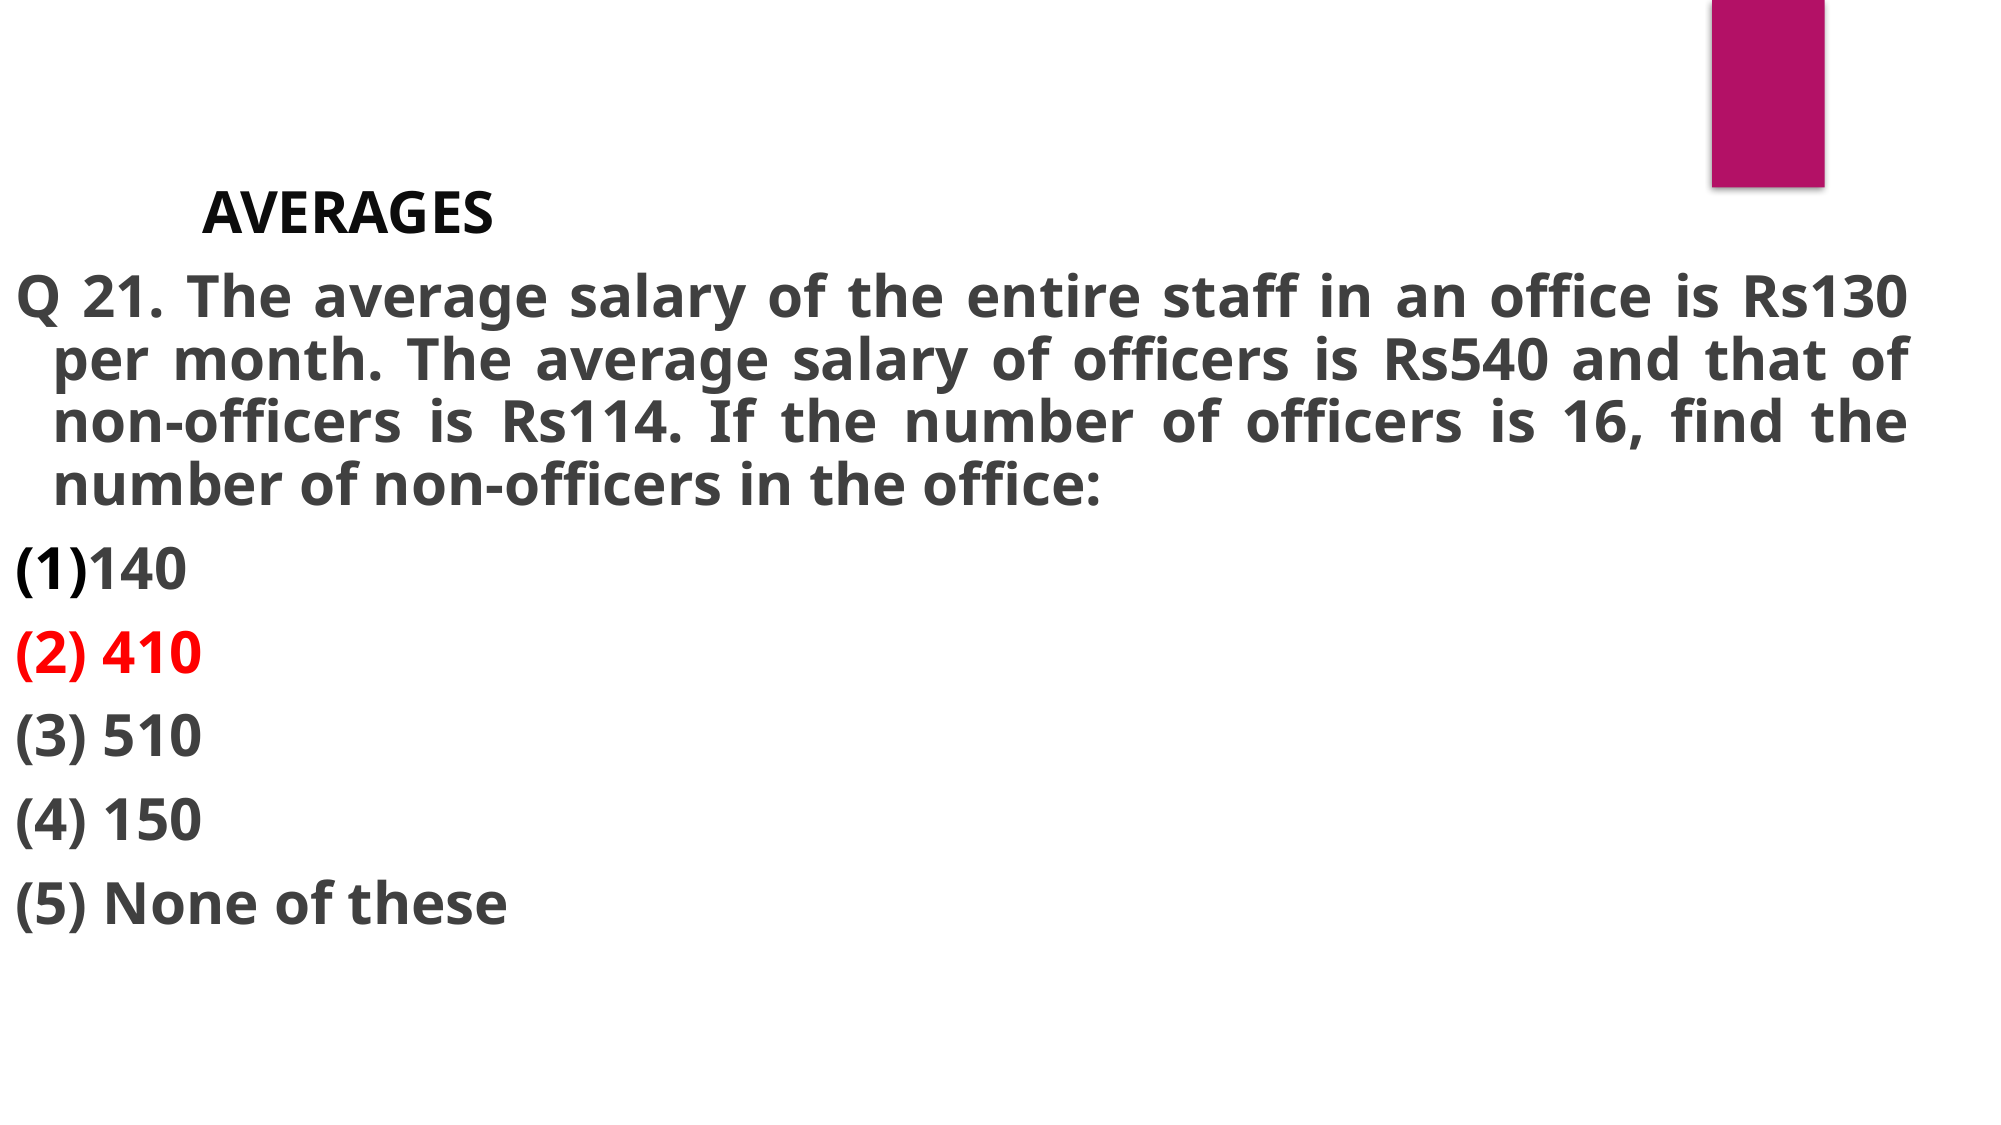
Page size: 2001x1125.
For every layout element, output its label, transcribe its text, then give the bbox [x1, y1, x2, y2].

list AVERAGES Q 21. The average salary of the entire staff in an office is Rs130 per month. The average salary of officers is Rs540 and that of non-officers is Rs114. If the number of officers is 16, find the number of non-officers in the office: 140 (2) 410 (3) 510 (4) 150 (5) None of these [0, 175, 1925, 1053]
title [0, 31, 1917, 142]
